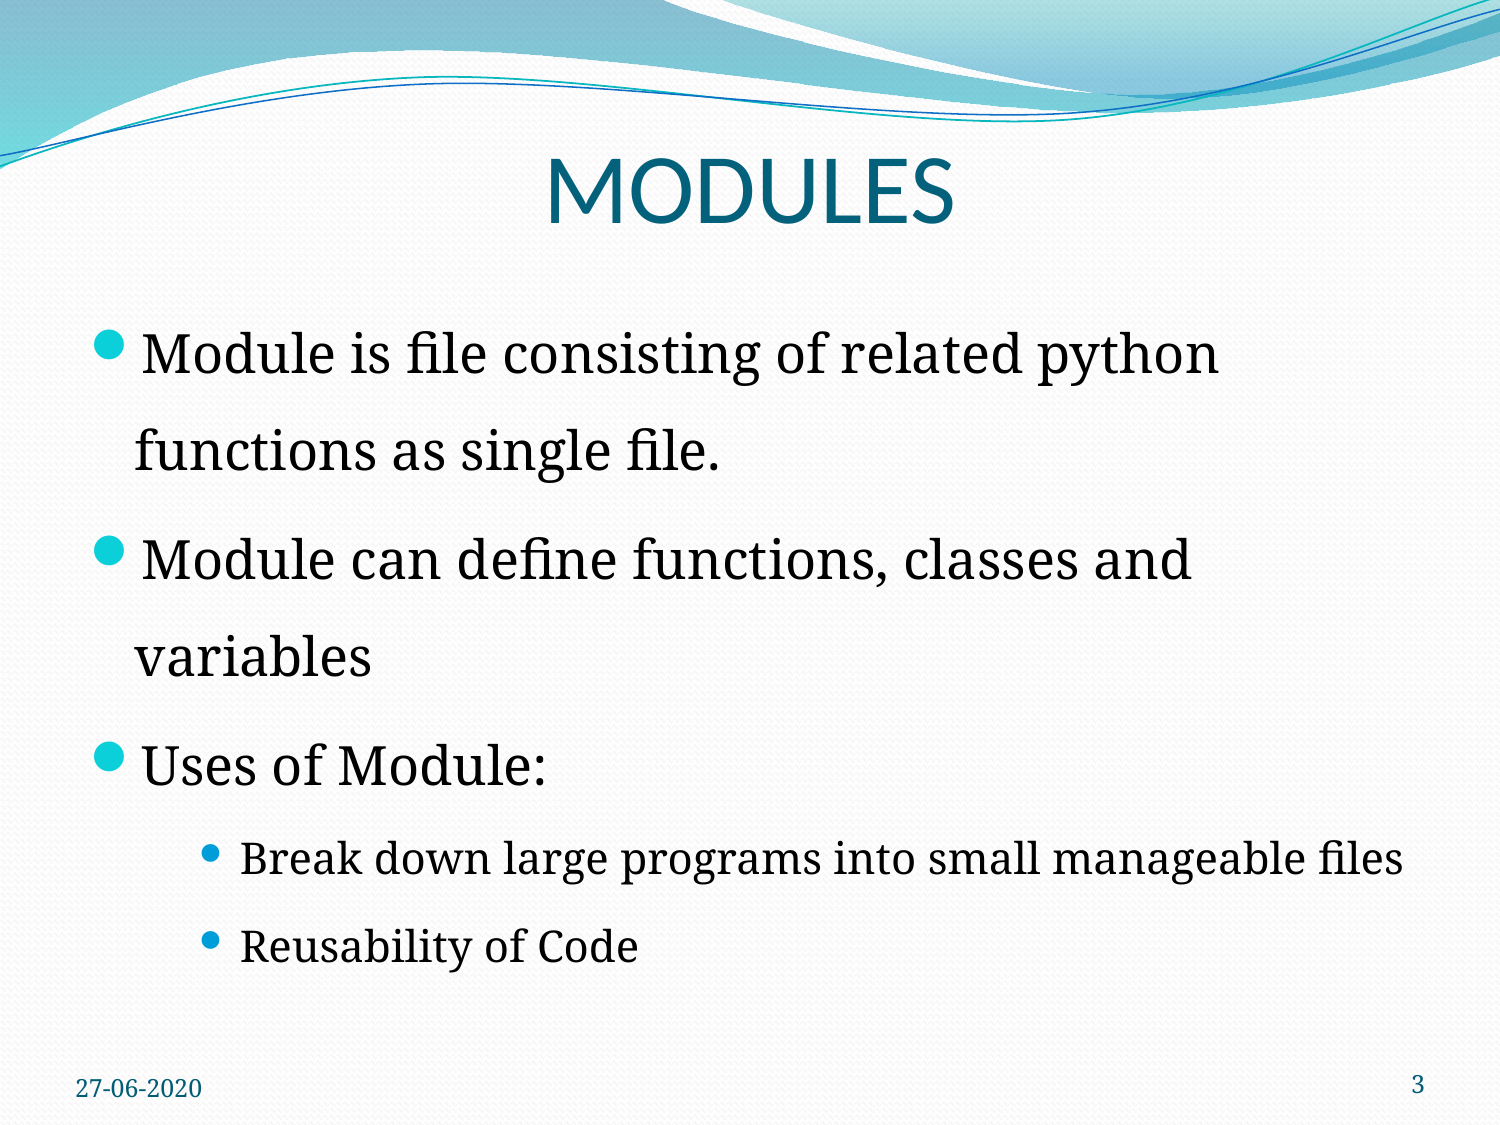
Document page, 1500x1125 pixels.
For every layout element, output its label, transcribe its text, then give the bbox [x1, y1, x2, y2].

slide_number 3 [1299, 1042, 1425, 1103]
list Module is file consisting of related python functions as single file. Module can define functions, classes and variables Uses of Module: Break down large programs into small manageable files Reusability of Code [75, 278, 1425, 1038]
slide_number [75, 1042, 425, 1103]
title MODULES [75, 115, 1425, 244]
